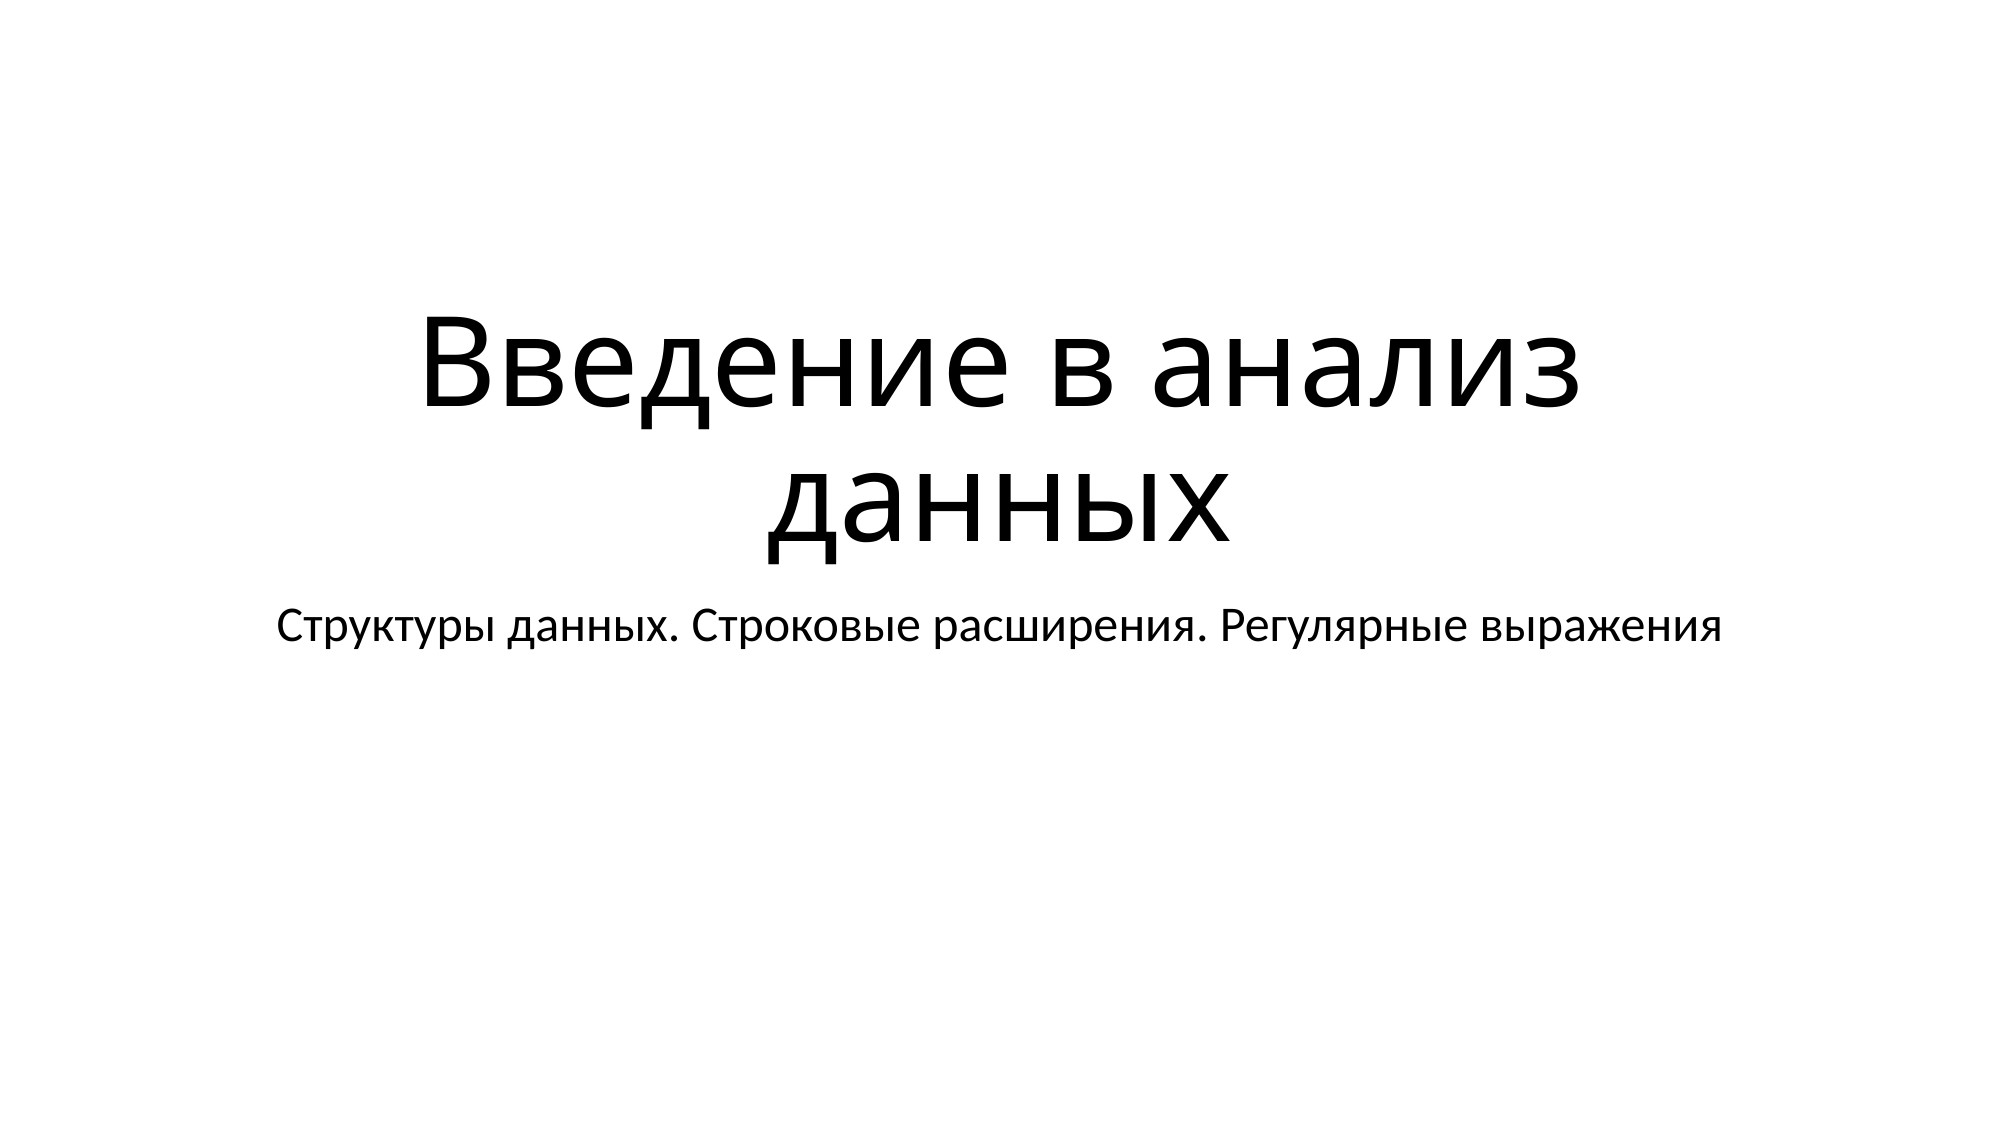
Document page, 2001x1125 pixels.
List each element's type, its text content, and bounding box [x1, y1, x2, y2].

title Введение в анализ данных [249, 184, 1750, 576]
subtitle Структуры данных. Строковые расширения. Регулярные выражения [249, 590, 1750, 863]
